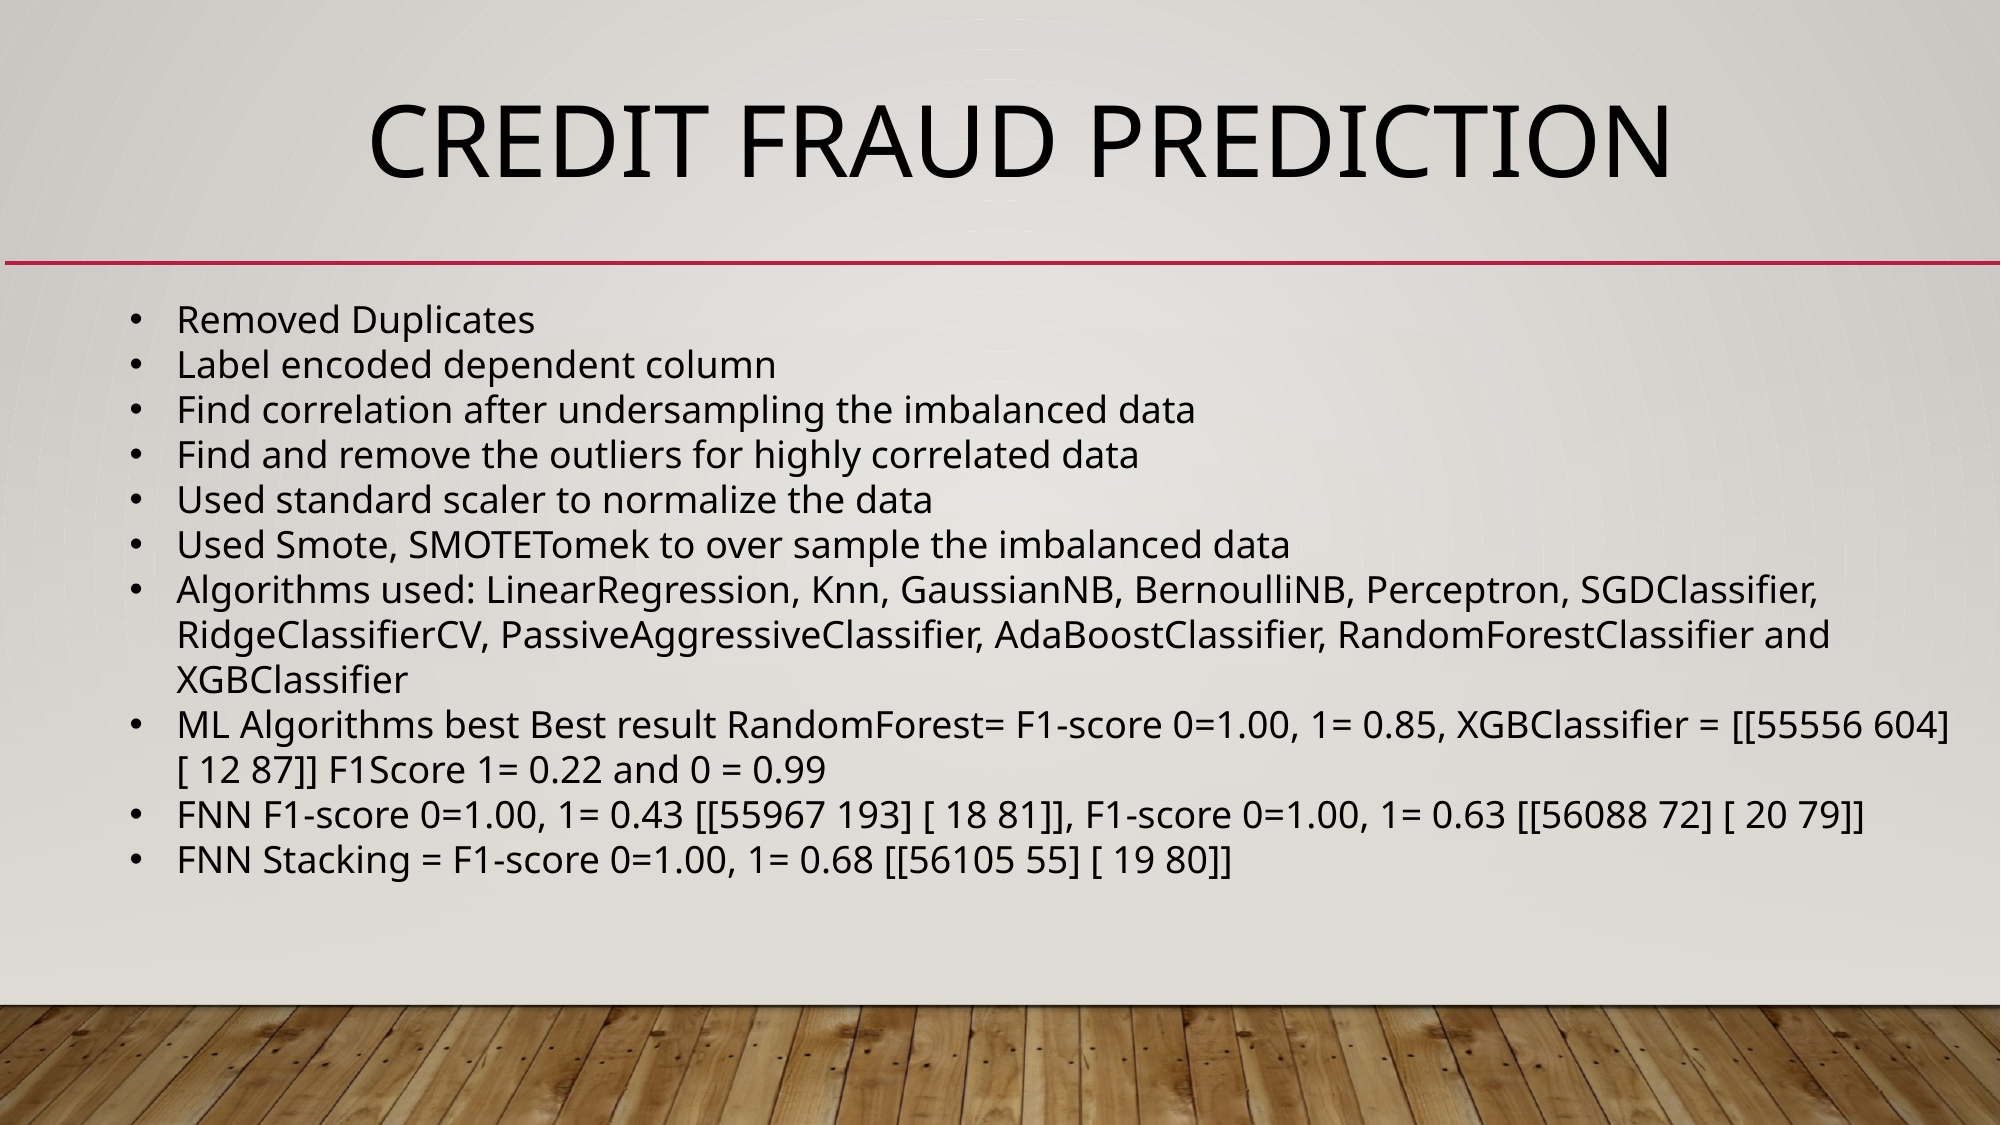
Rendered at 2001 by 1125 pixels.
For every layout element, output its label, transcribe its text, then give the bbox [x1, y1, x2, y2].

text_box Removed Duplicates Label encoded dependent column Find correlation after undersampling the imbalanced data Find and remove the outliers for highly correlated data Used standard scaler to normalize the data Used Smote, SMOTETomek to over sample the imbalanced data Algorithms used: LinearRegression, Knn, GaussianNB, BernoulliNB, Perceptron, SGDClassifier, RidgeClassifierCV, PassiveAggressiveClassifier, AdaBoostClassifier, RandomForestClassifier and XGBClassifier ML Algorithms best Best result RandomForest= F1-score 0=1.00, 1= 0.85, XGBClassifier = [[55556 604] [ 12 87]] F1Score 1= 0.22 and 0 = 0.99 FNN F1-score 0=1.00, 1= 0.43 [[55967 193] [ 18 81]], F1-score 0=1.00, 1= 0.63 [[56088 72] [ 20 79]] FNN Stacking = F1-score 0=1.00, 1= 0.68 [[56105 55] [ 19 80]] [39, 288, 1972, 888]
picture [0, 1005, 2000, 1125]
text_box CREDIT FRAUD PREDICTION [39, 70, 1875, 205]
